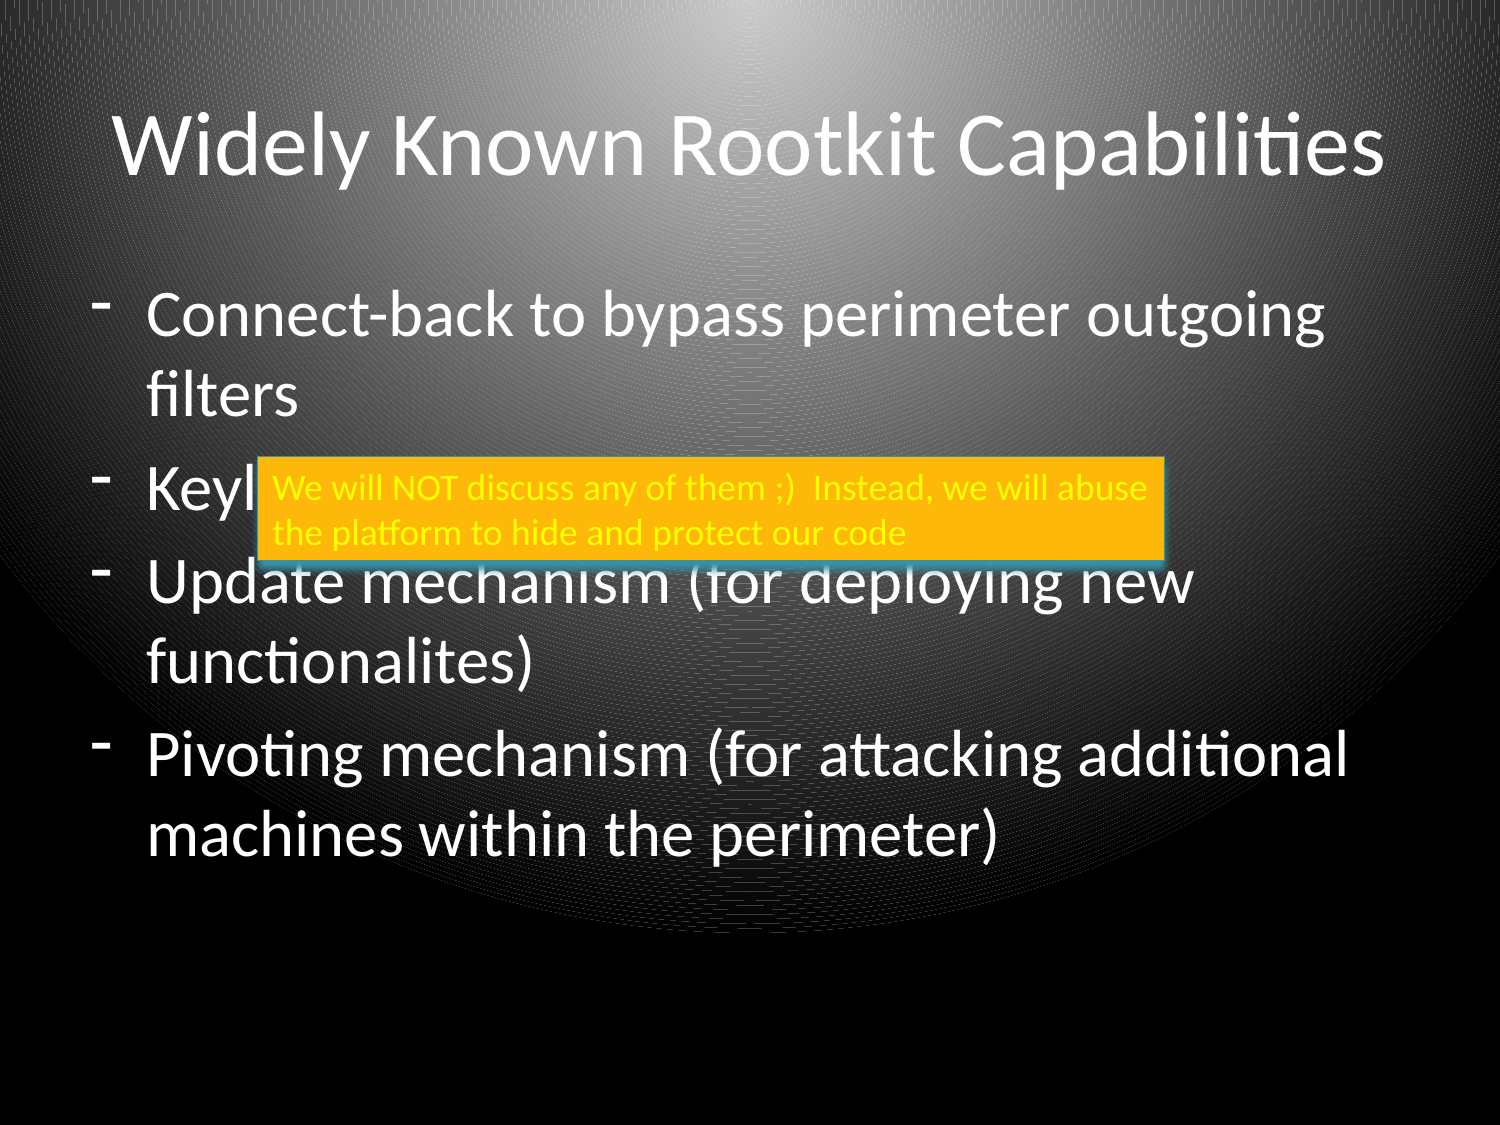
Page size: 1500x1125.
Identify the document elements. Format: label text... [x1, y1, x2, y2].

title Widely Known Rootkit Capabilities [75, 45, 1425, 233]
list Connect-back to bypass perimeter outgoing filters Keylogging, session logging in general Update mechanism (for deploying new functionalites) Pivoting mechanism (for attacking additional machines within the perimeter) [75, 262, 1425, 1005]
text_box We will NOT discuss any of them ;) Instead, we will abuse the platform to hide and protect our code [257, 456, 1165, 561]
